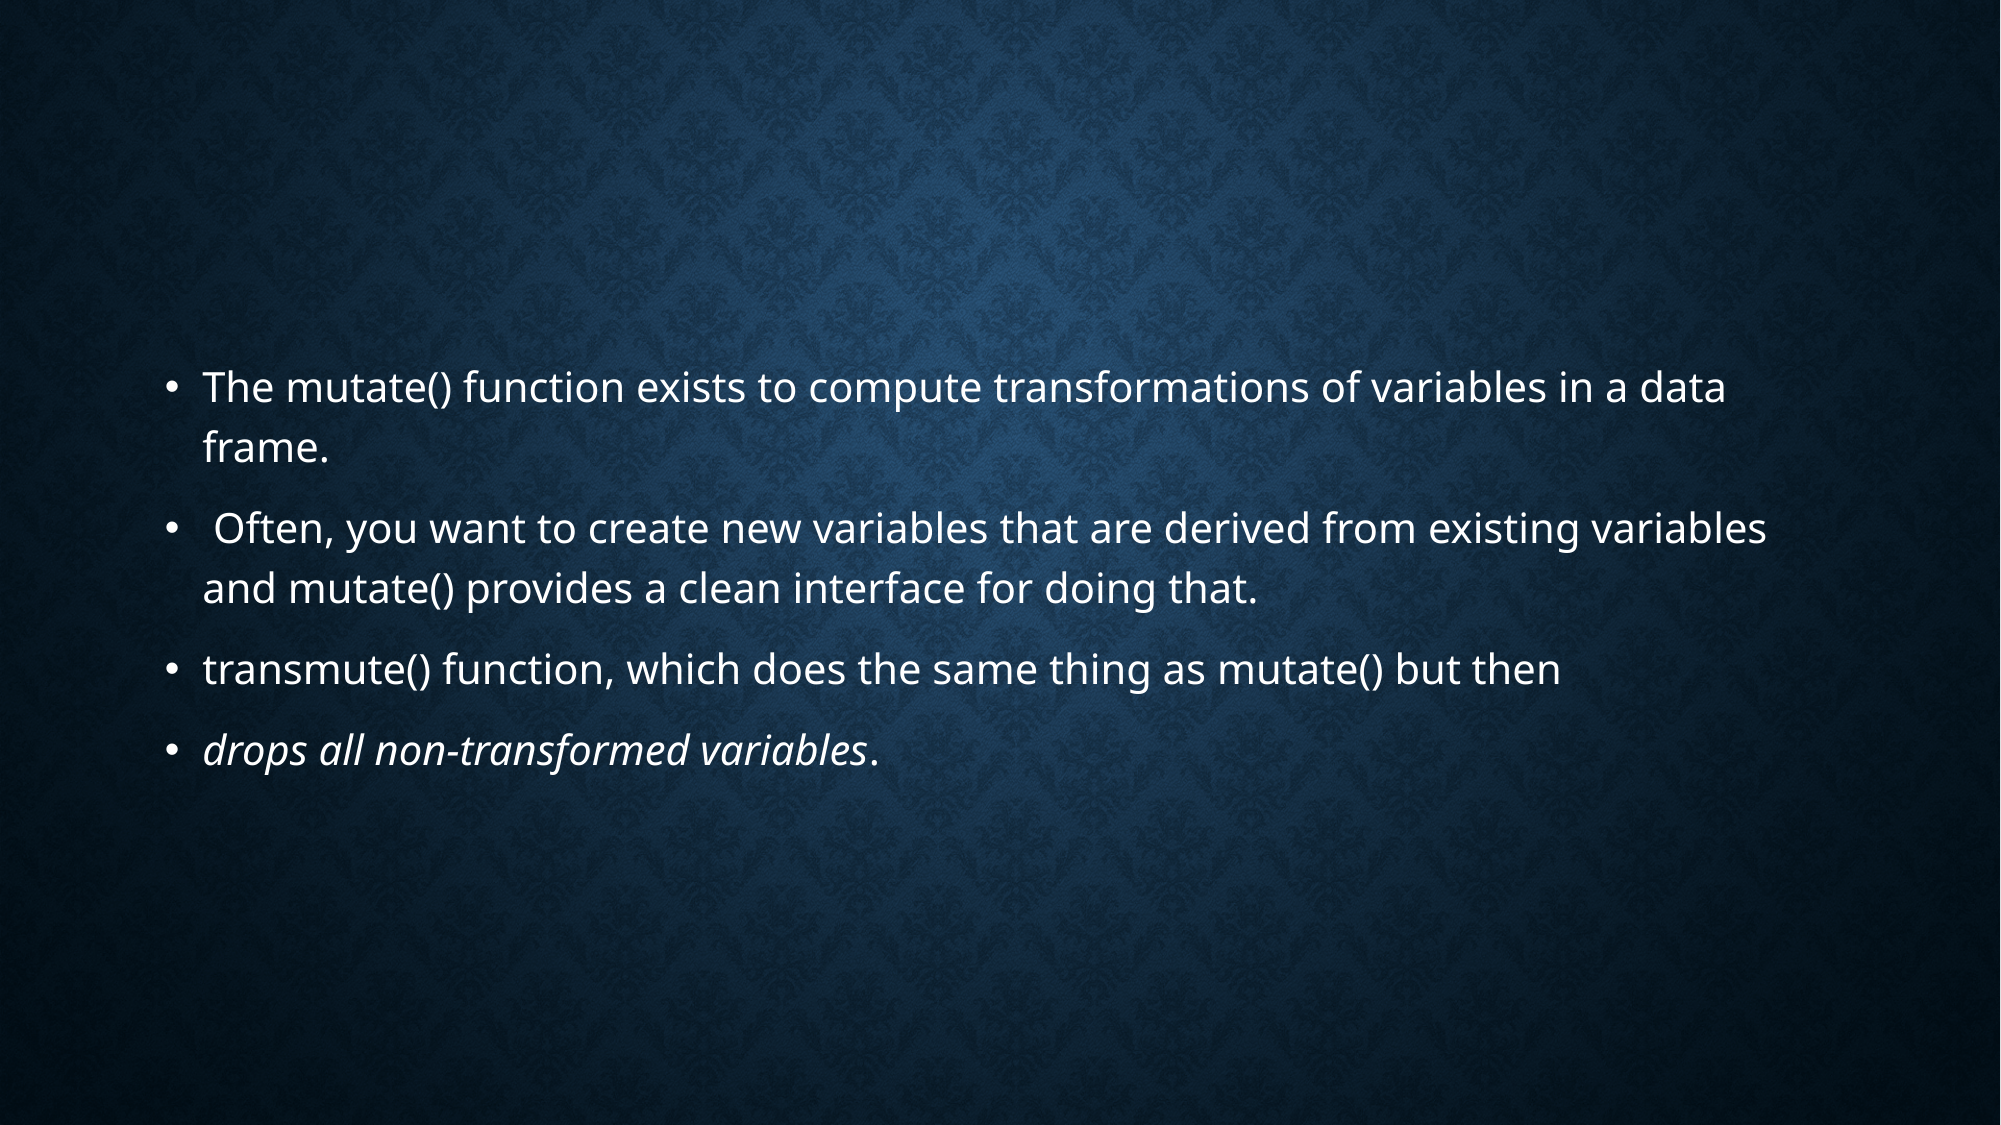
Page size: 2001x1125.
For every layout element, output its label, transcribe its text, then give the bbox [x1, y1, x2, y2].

list The mutate() function exists to compute transformations of variables in a data frame. Often, you want to create new variables that are derived from existing variables and mutate() provides a clean interface for doing that. transmute() function, which does the same thing as mutate() but then drops all non-transformed variables. [149, 343, 1849, 950]
